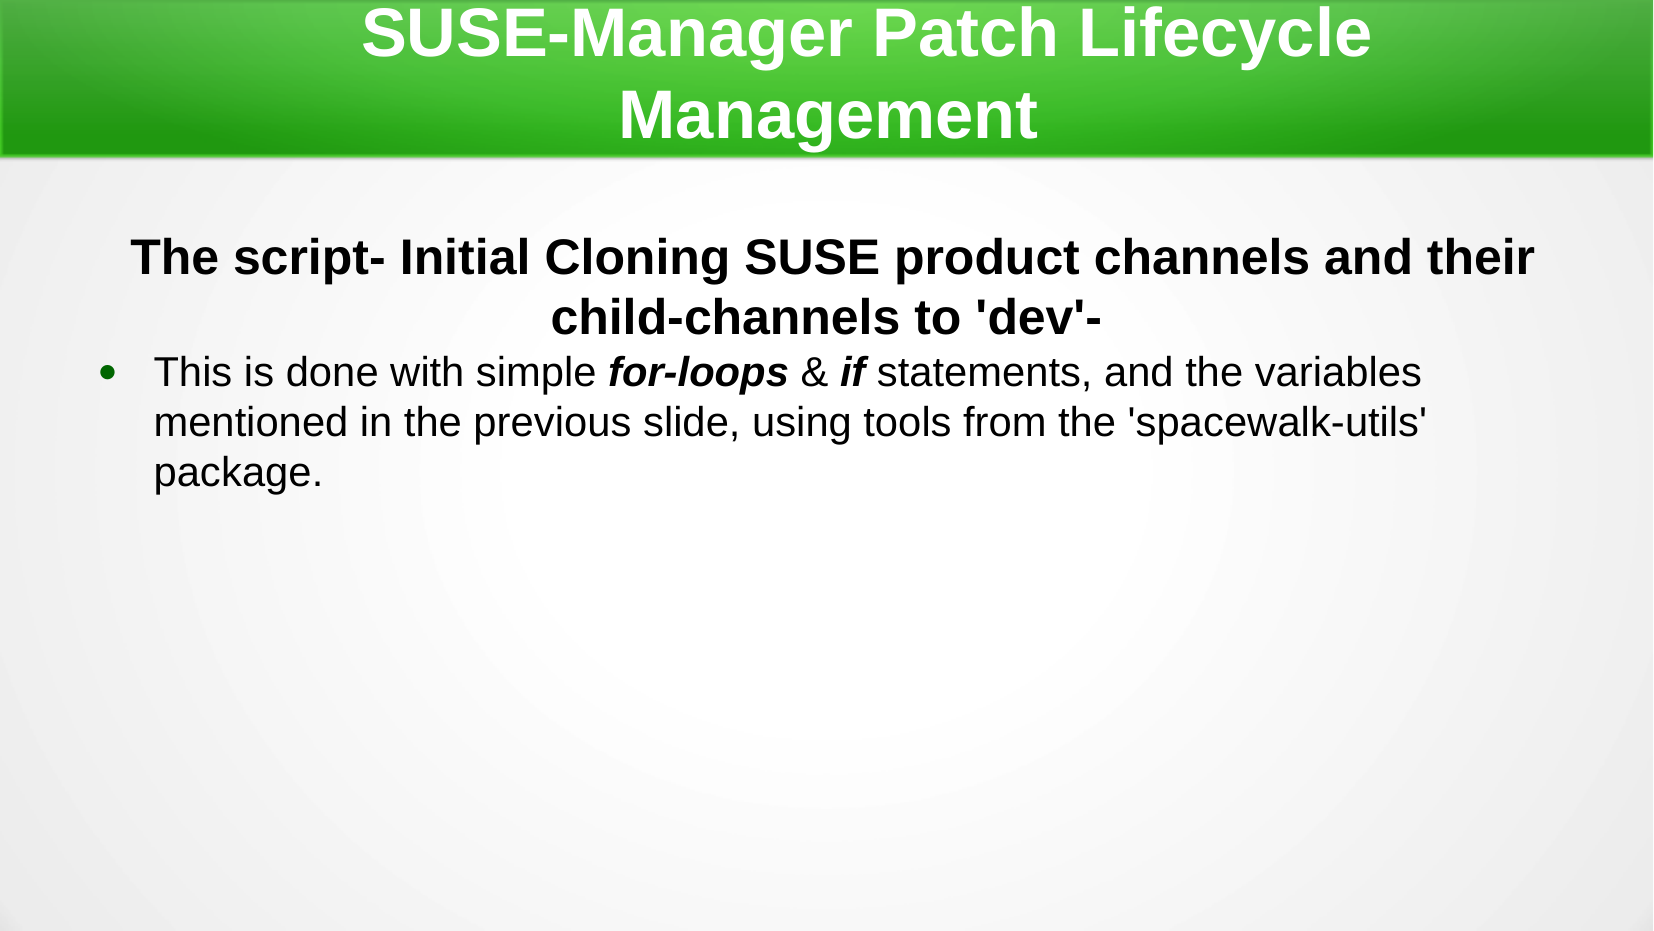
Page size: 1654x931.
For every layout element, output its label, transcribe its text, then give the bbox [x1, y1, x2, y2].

text_box SUSE-Manager Patch Lifecycle Management [85, 0, 1573, 147]
picture [0, 0, 1654, 931]
text_box The script- Initial Cloning SUSE product channels and their child-channels to 'dev'- This is done with simple for-loops & if statements, and the variables mentioned in the previous slide, using tools from the 'spacewalk-utils' package. [82, 224, 1571, 764]
